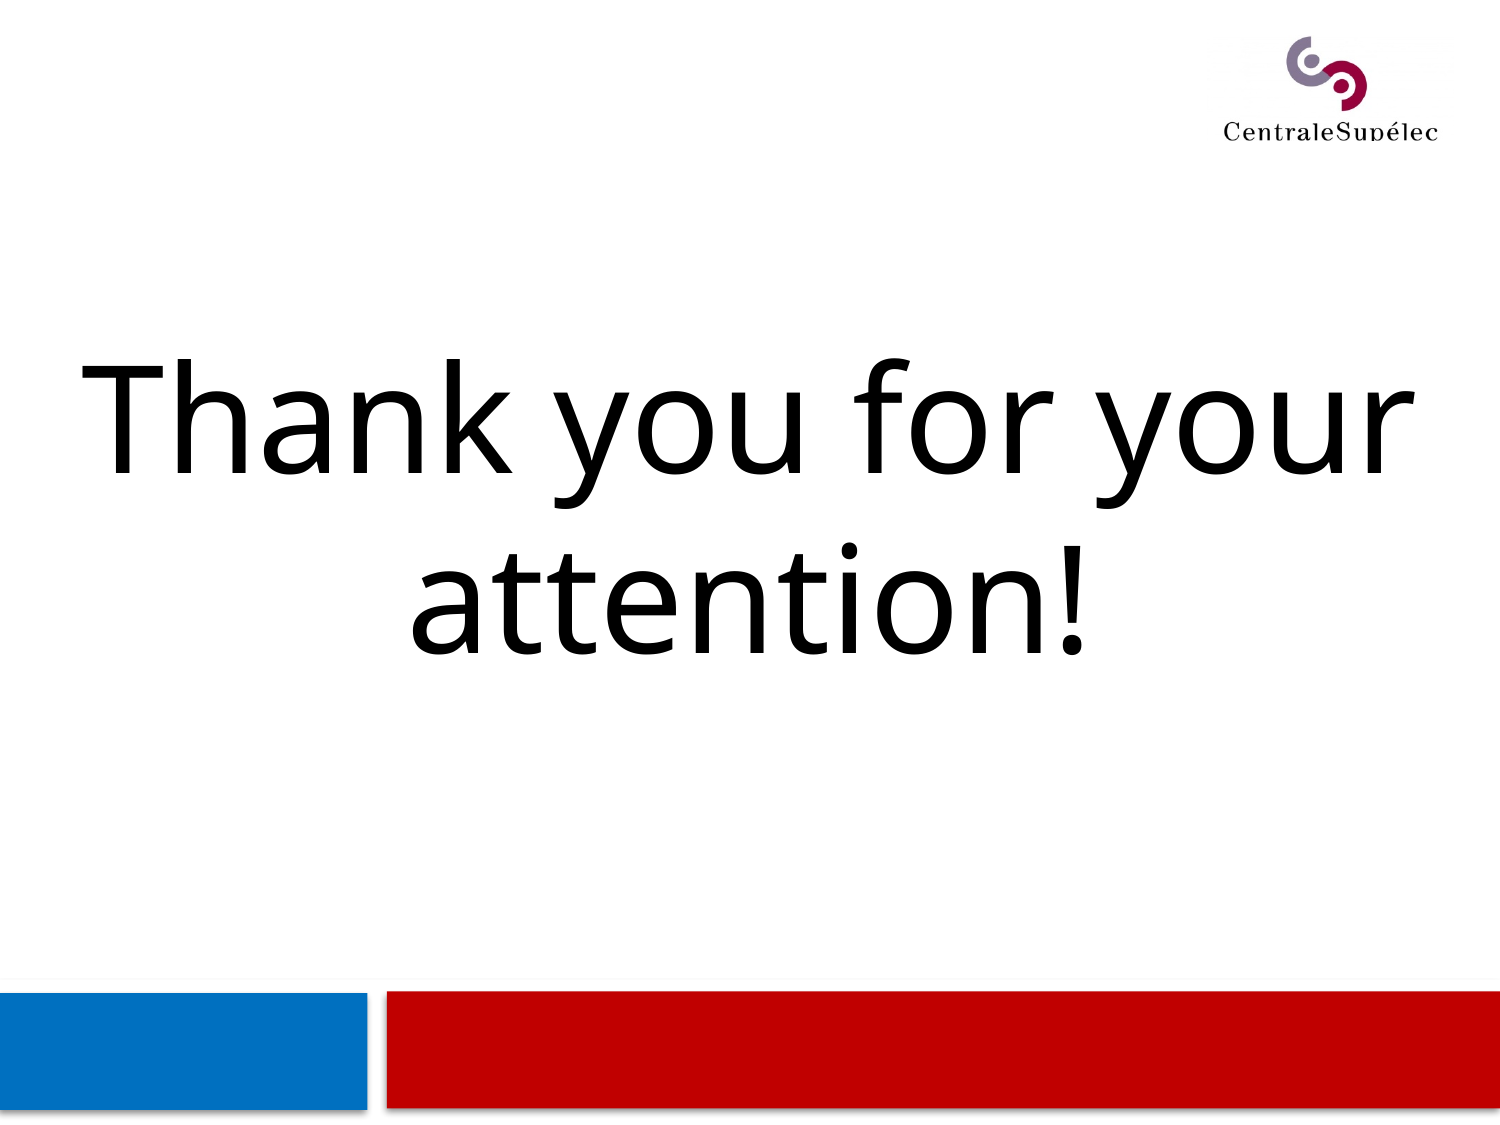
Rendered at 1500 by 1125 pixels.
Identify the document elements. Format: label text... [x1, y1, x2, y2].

picture [1206, 34, 1454, 141]
text_box Thank you for your attention! [0, 316, 1500, 692]
